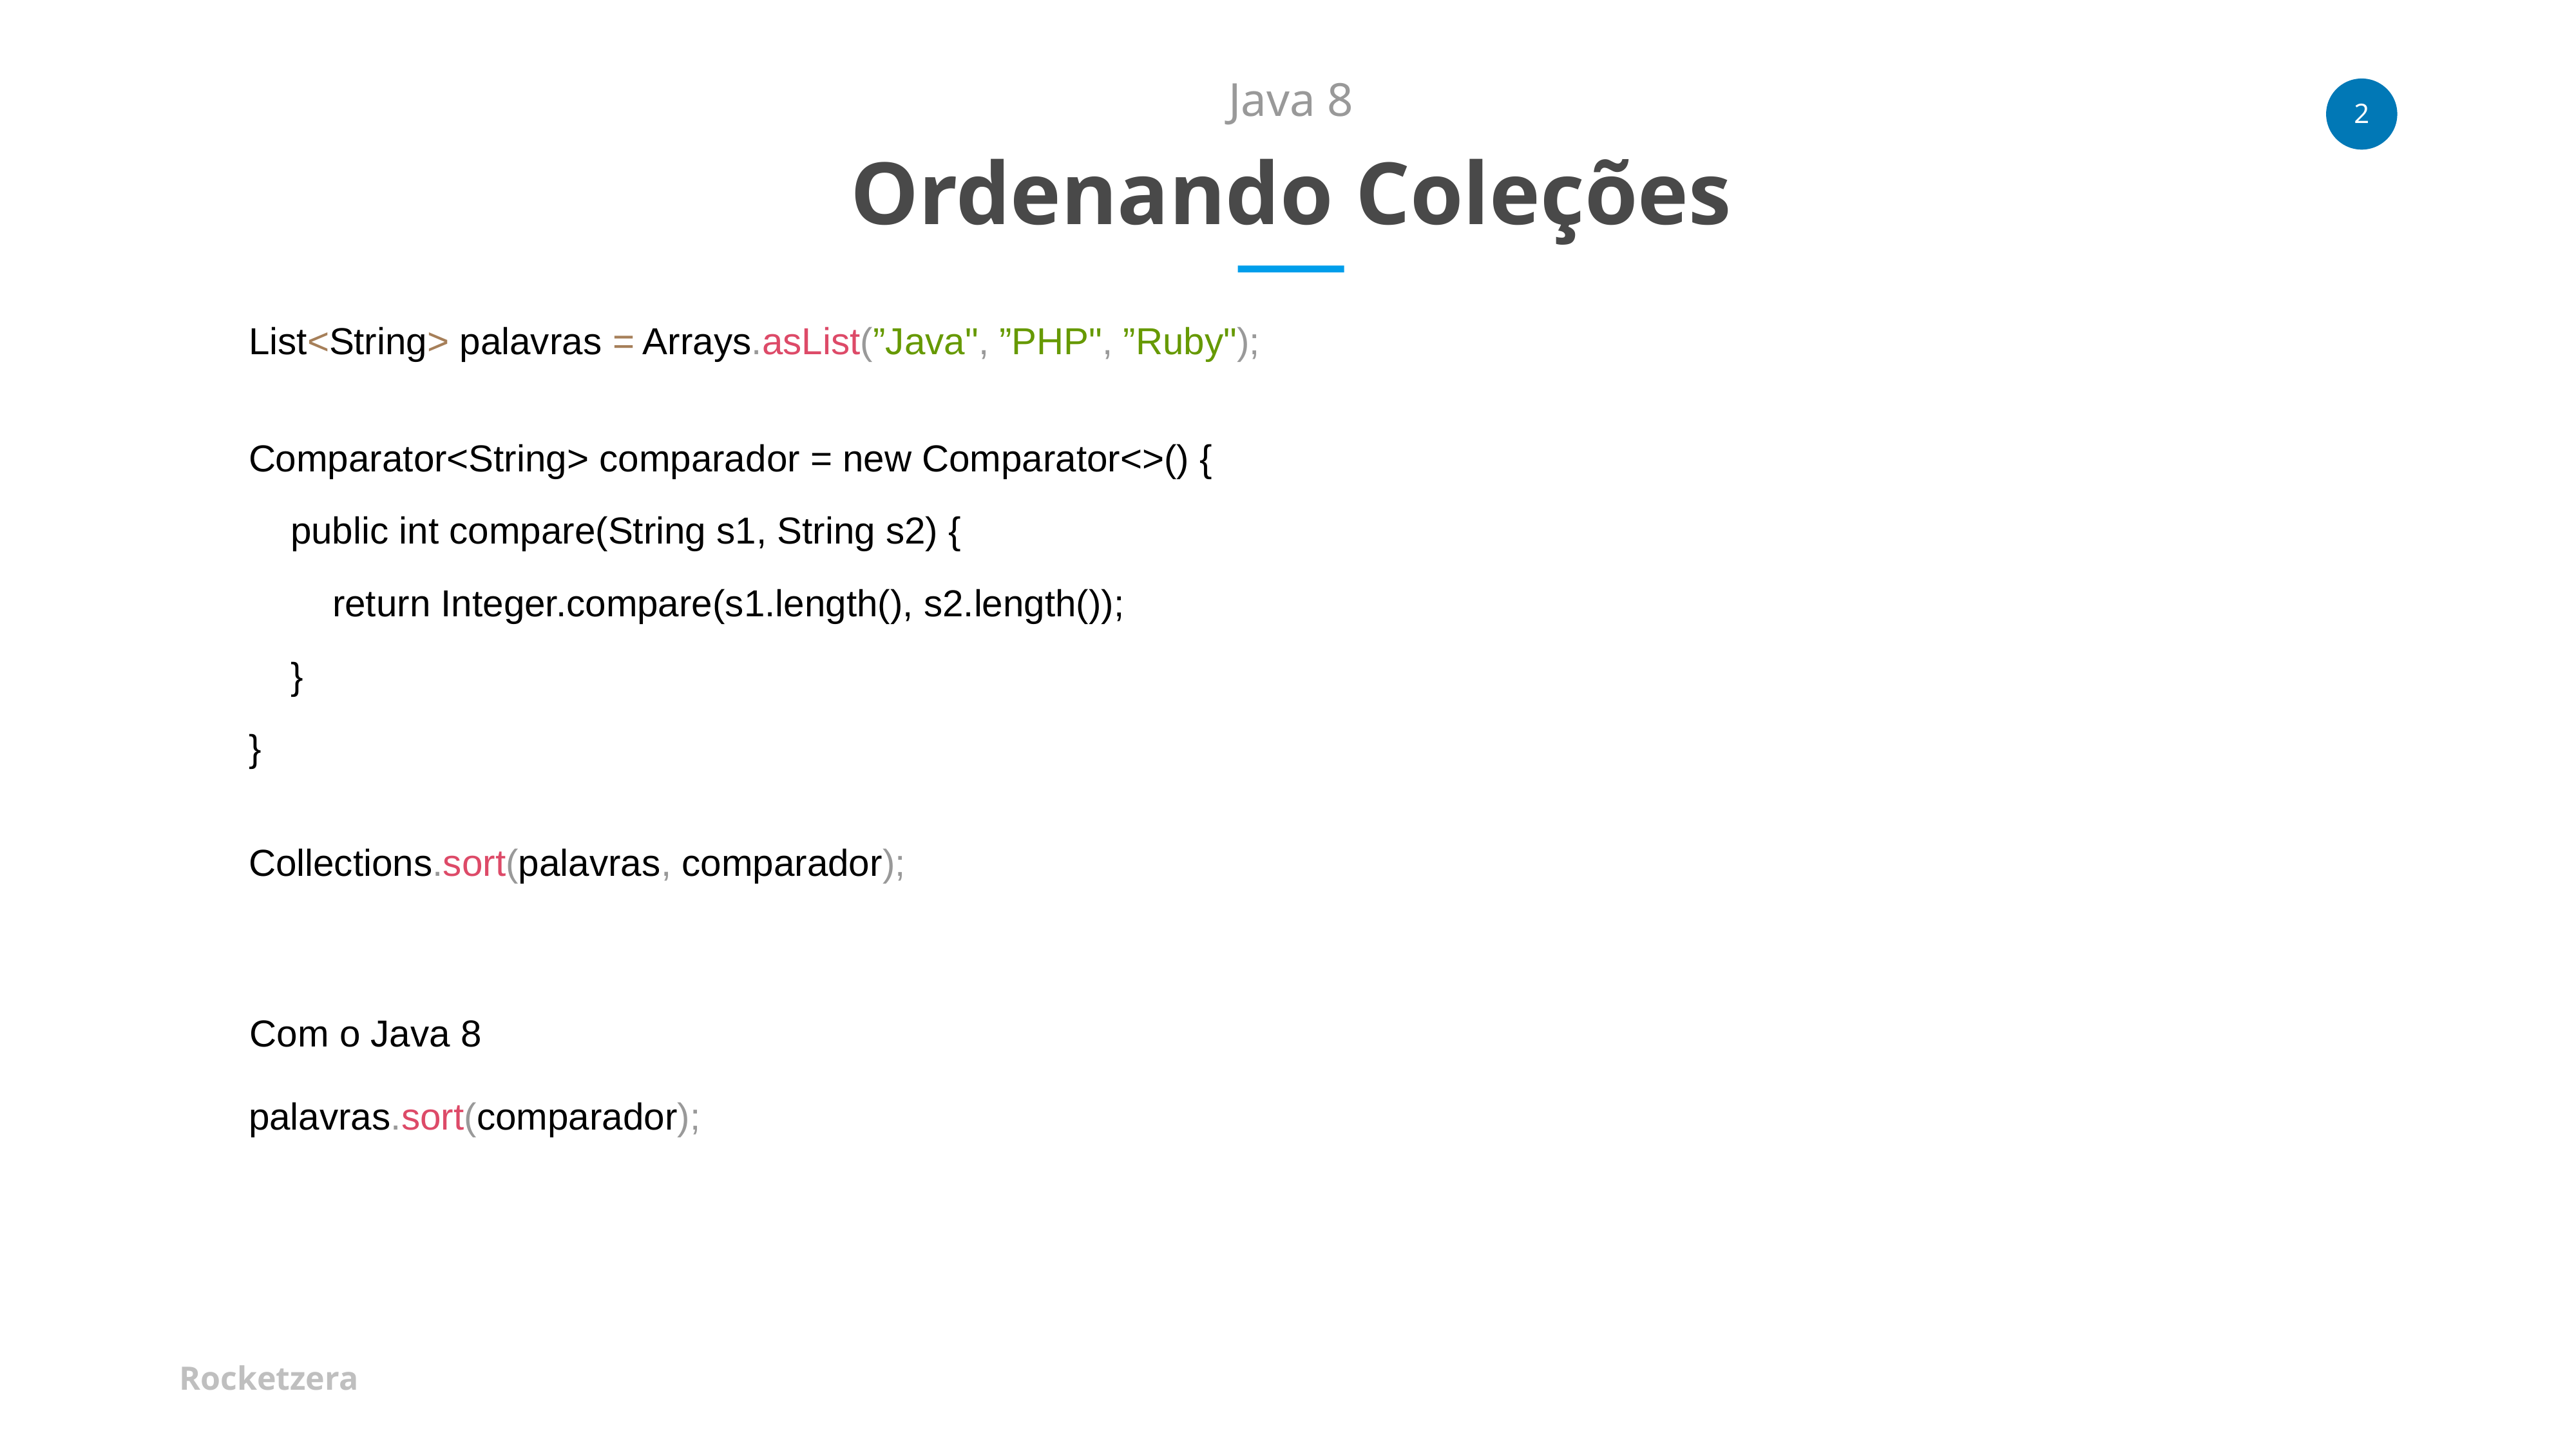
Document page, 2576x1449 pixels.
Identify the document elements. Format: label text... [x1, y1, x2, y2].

text_box Com o Java 8 [240, 1005, 492, 1059]
text_box Comparator<String> comparador = new Comparator<>() { public int compare(String s1, String s2) { return Integer.compare(s1.length(), s2.length()); } } [239, 401, 2399, 789]
text_box Java 8 [999, 70, 1583, 126]
text_box palavras.sort(comparador); [238, 1059, 2480, 1164]
text_box List<String> palavras = Arrays.asList(”Java", ”PHP", ”Ruby"); [238, 285, 2480, 389]
text_box Collections.sort(palavras, comparador); [238, 806, 2480, 911]
text_box Ordenando Coleções [801, 138, 1782, 242]
text_box [1237, 265, 1344, 272]
